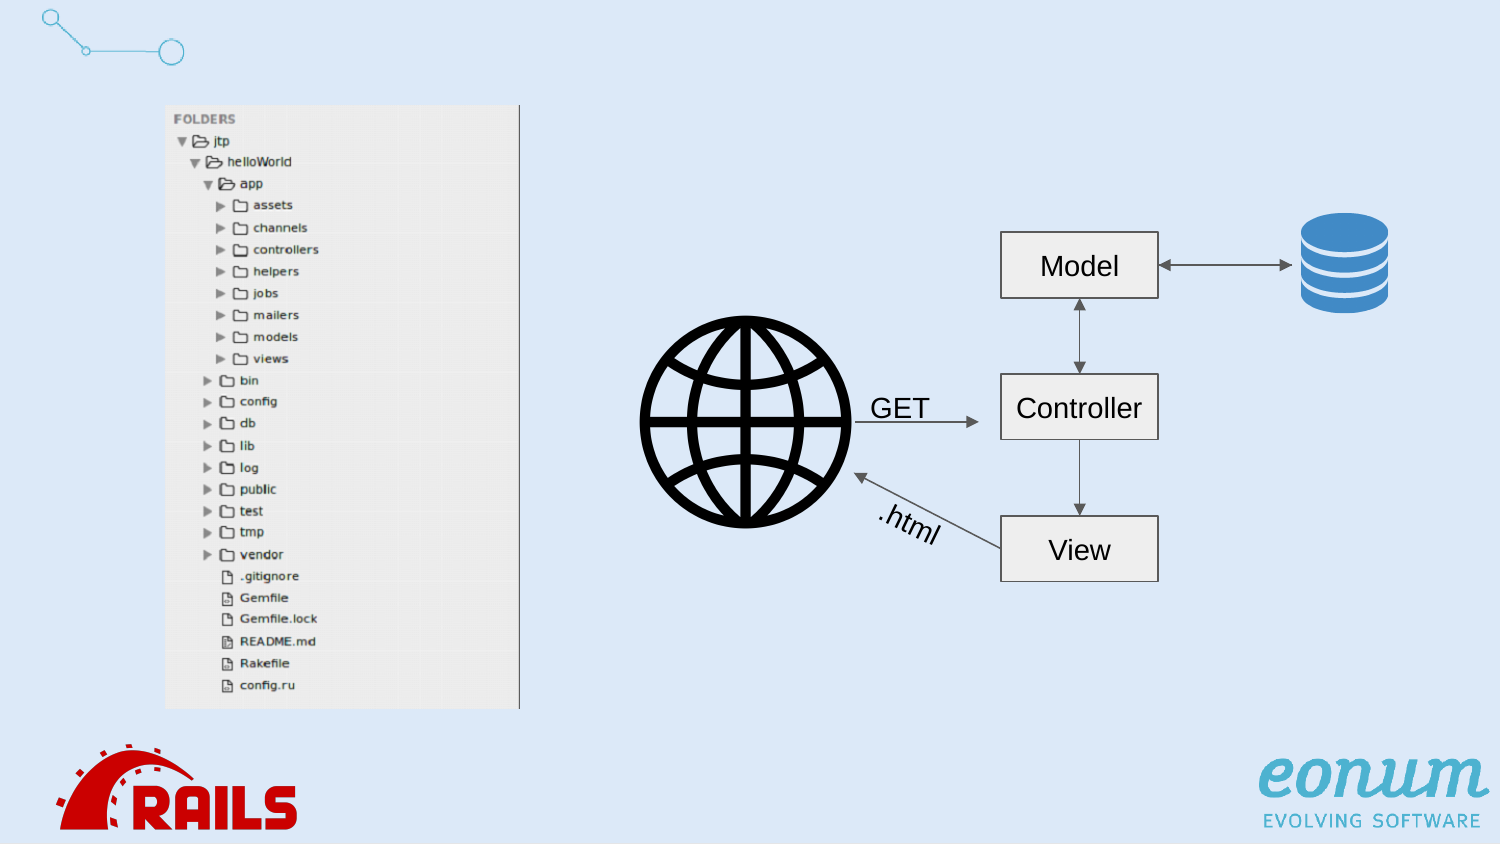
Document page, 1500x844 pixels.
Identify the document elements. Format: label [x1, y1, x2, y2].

text_box [636, 212, 1397, 601]
picture [0, 0, 1500, 844]
